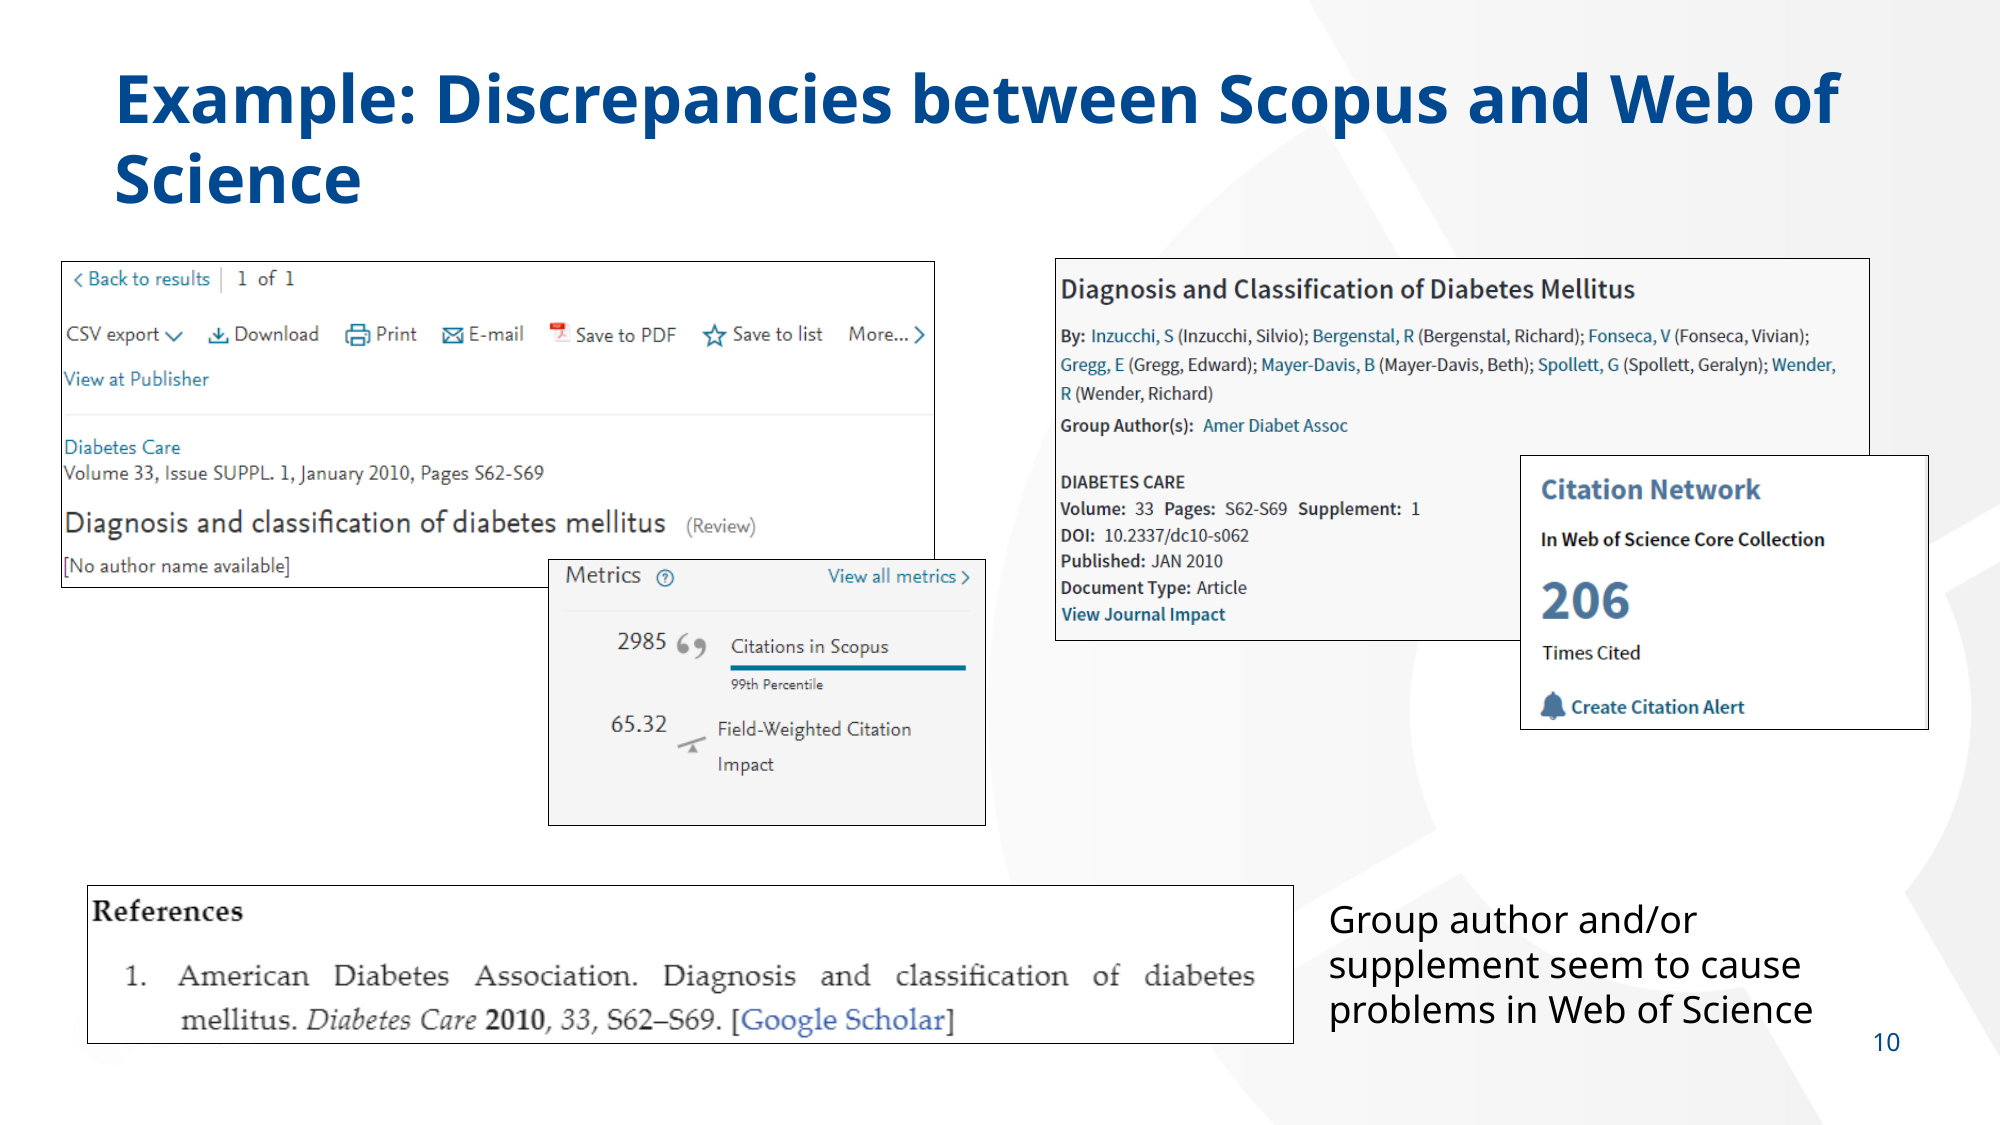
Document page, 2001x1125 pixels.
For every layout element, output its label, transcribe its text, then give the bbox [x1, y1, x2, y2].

title Example: Discrepancies between Scopus and Web of Science [99, 49, 1900, 230]
text_box Group author and/or supplement seem to cause problems in Web of Science [1313, 888, 1900, 1039]
slide_number 9 [1743, 1000, 1901, 1061]
picture [0, 0, 2000, 1125]
